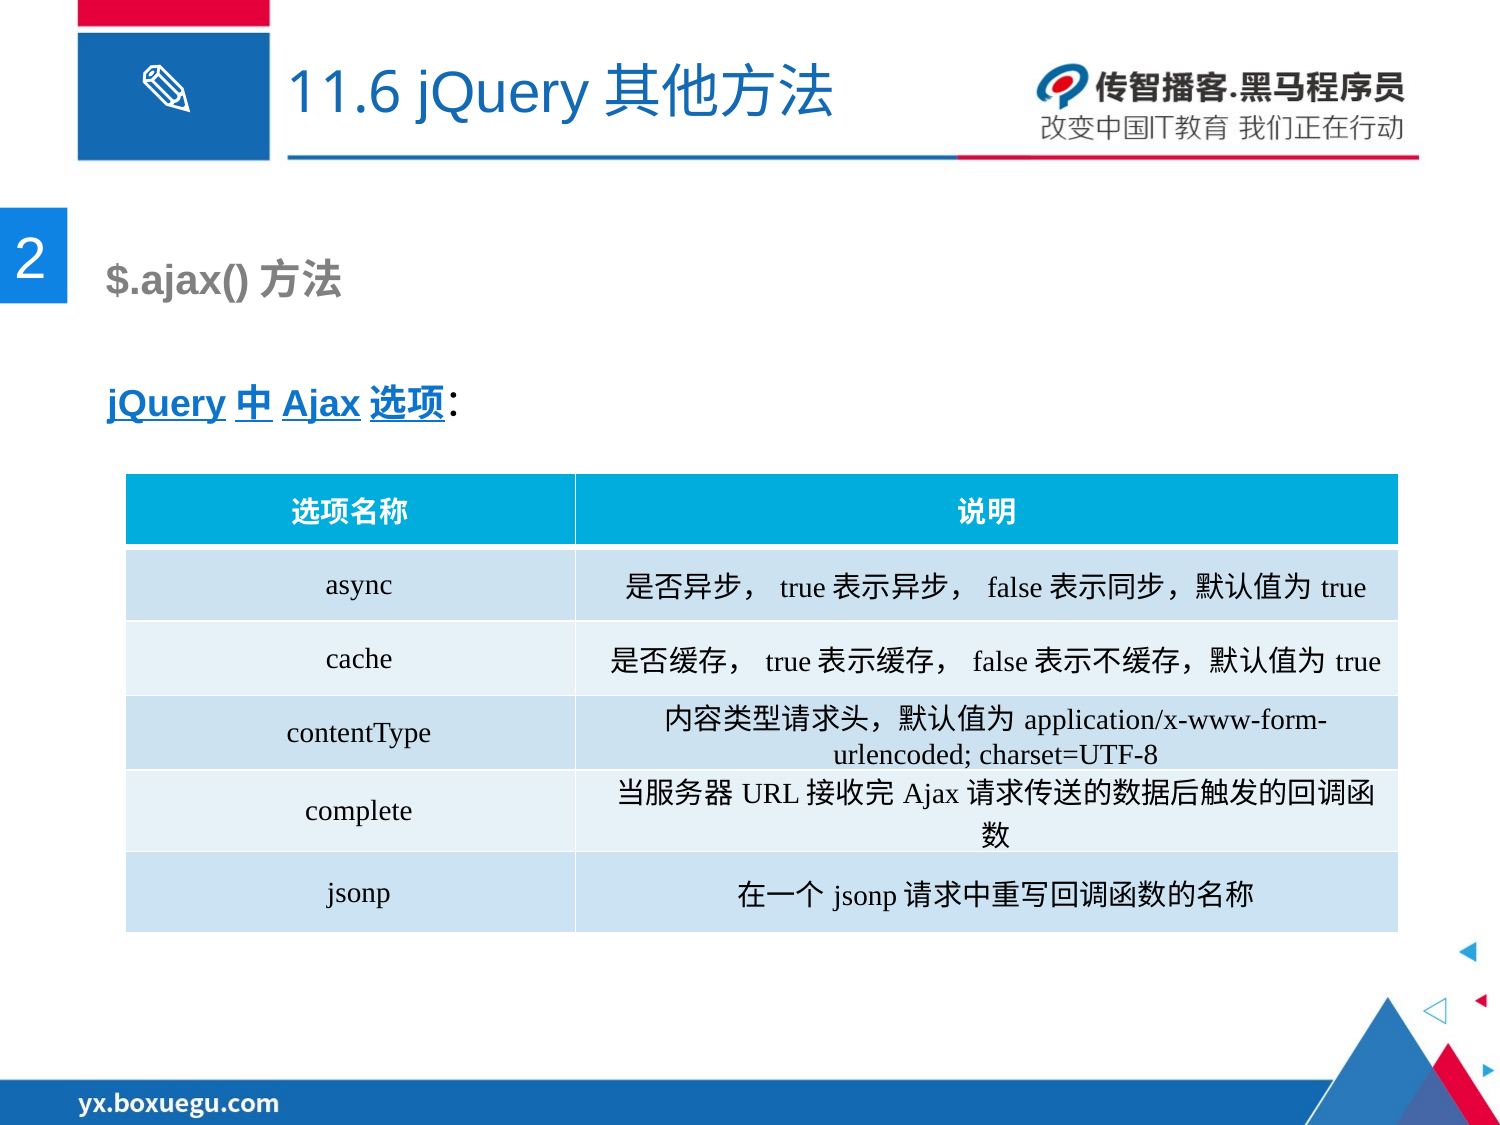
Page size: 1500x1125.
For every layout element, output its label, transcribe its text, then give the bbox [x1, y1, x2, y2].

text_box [0, 207, 68, 304]
text_box $.ajax()方法 [69, 245, 842, 355]
table_cell 内容类型请求头，默认值为application/x-www-form-urlencoded; charset=UTF-8 [576, 696, 1398, 769]
title 11.6 jQuery其他方法 [271, 25, 1046, 153]
picture [0, 1, 1500, 1125]
table_cell jsonp [126, 852, 575, 932]
table_cell 是否异步，true表示异步，false表示同步，默认值为true [576, 550, 1398, 620]
table_header 说明 [576, 474, 1398, 544]
table_cell contentType [126, 696, 575, 769]
table_header 选项名称 [126, 474, 575, 544]
table_cell 是否缓存，true表示缓存，false表示不缓存，默认值为true [576, 622, 1398, 695]
table_cell 当服务器URL接收完Ajax请求传送的数据后触发的回调函数 [576, 771, 1398, 851]
table_cell complete [126, 771, 575, 851]
table_cell 在一个jsonp请求中重写回调函数的名称 [576, 852, 1398, 932]
text_box jQuery中Ajax选项： [92, 326, 1390, 432]
table_cell cache [126, 622, 575, 695]
table_cell async [126, 550, 575, 620]
